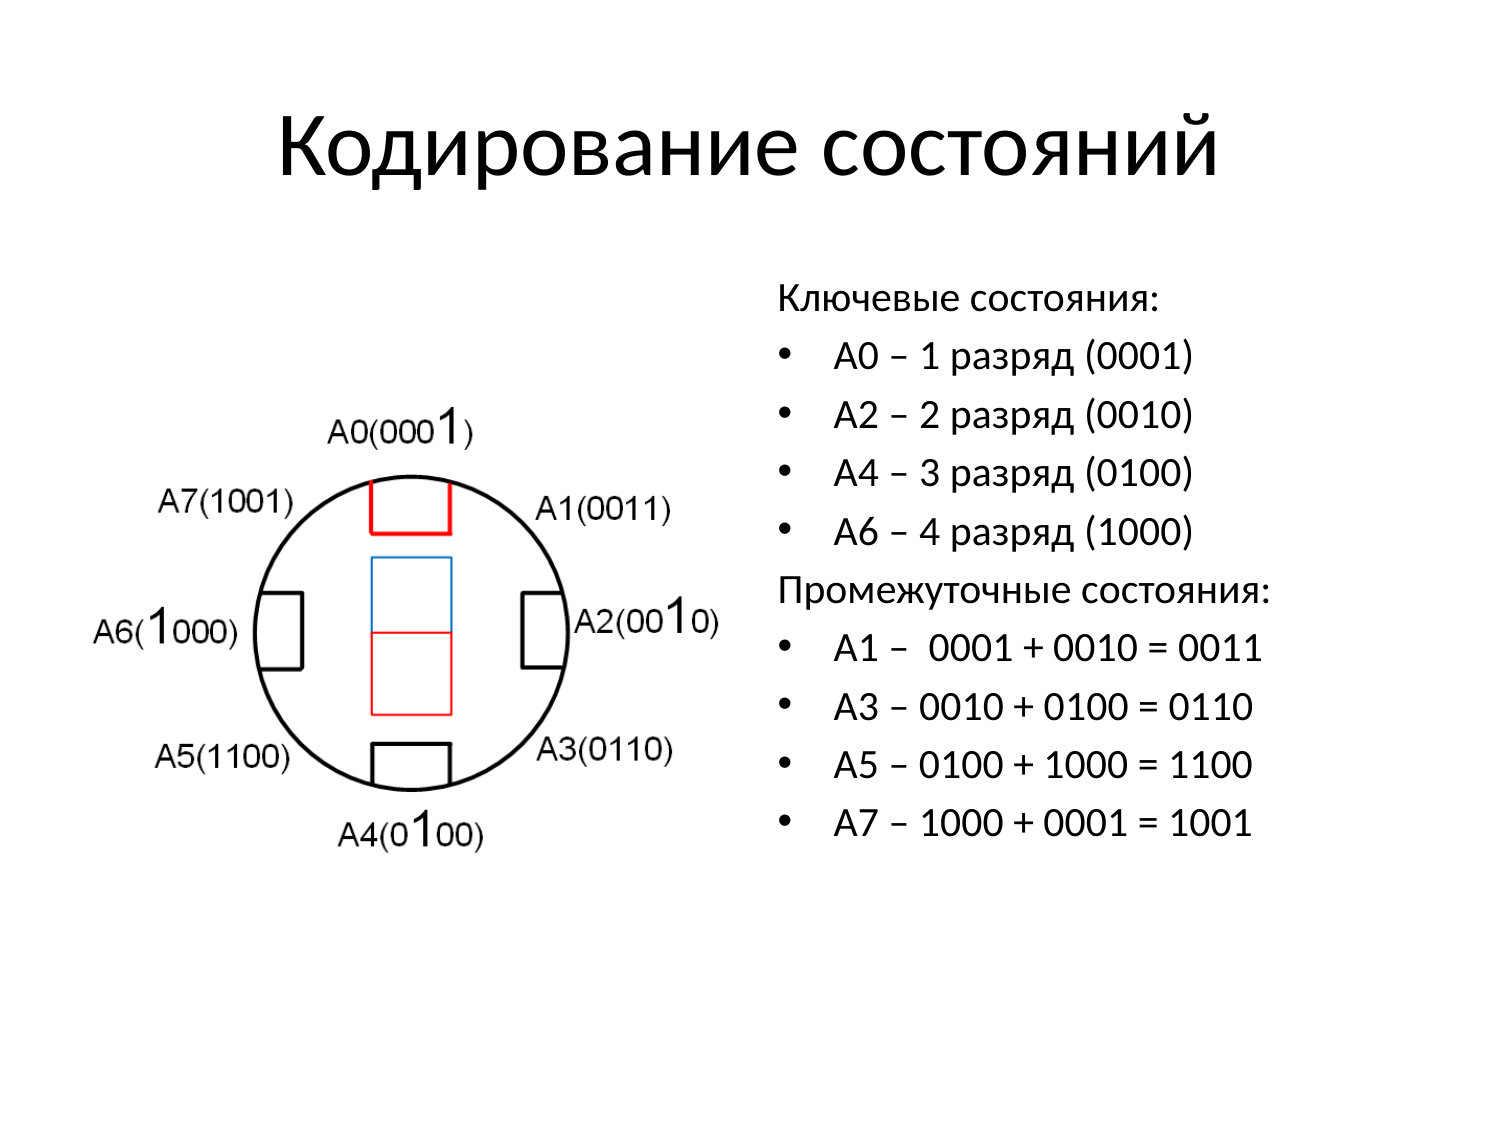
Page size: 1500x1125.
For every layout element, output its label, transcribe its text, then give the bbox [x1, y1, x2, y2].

list Ключевые состояния: A0 – 1 разряд (0001) A2 – 2 разряд (0010) A4 – 3 разряд (0100) A6 – 4 разряд (1000) Промежуточные состояния: A1 – 0001 + 0010 = 0011 А3 – 0010 + 0100 = 0110 A5 – 0100 + 1000 = 1100 A7 – 1000 + 0001 = 1001 [762, 262, 1425, 1005]
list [74, 385, 738, 883]
title Кодирование состояний [75, 45, 1425, 233]
